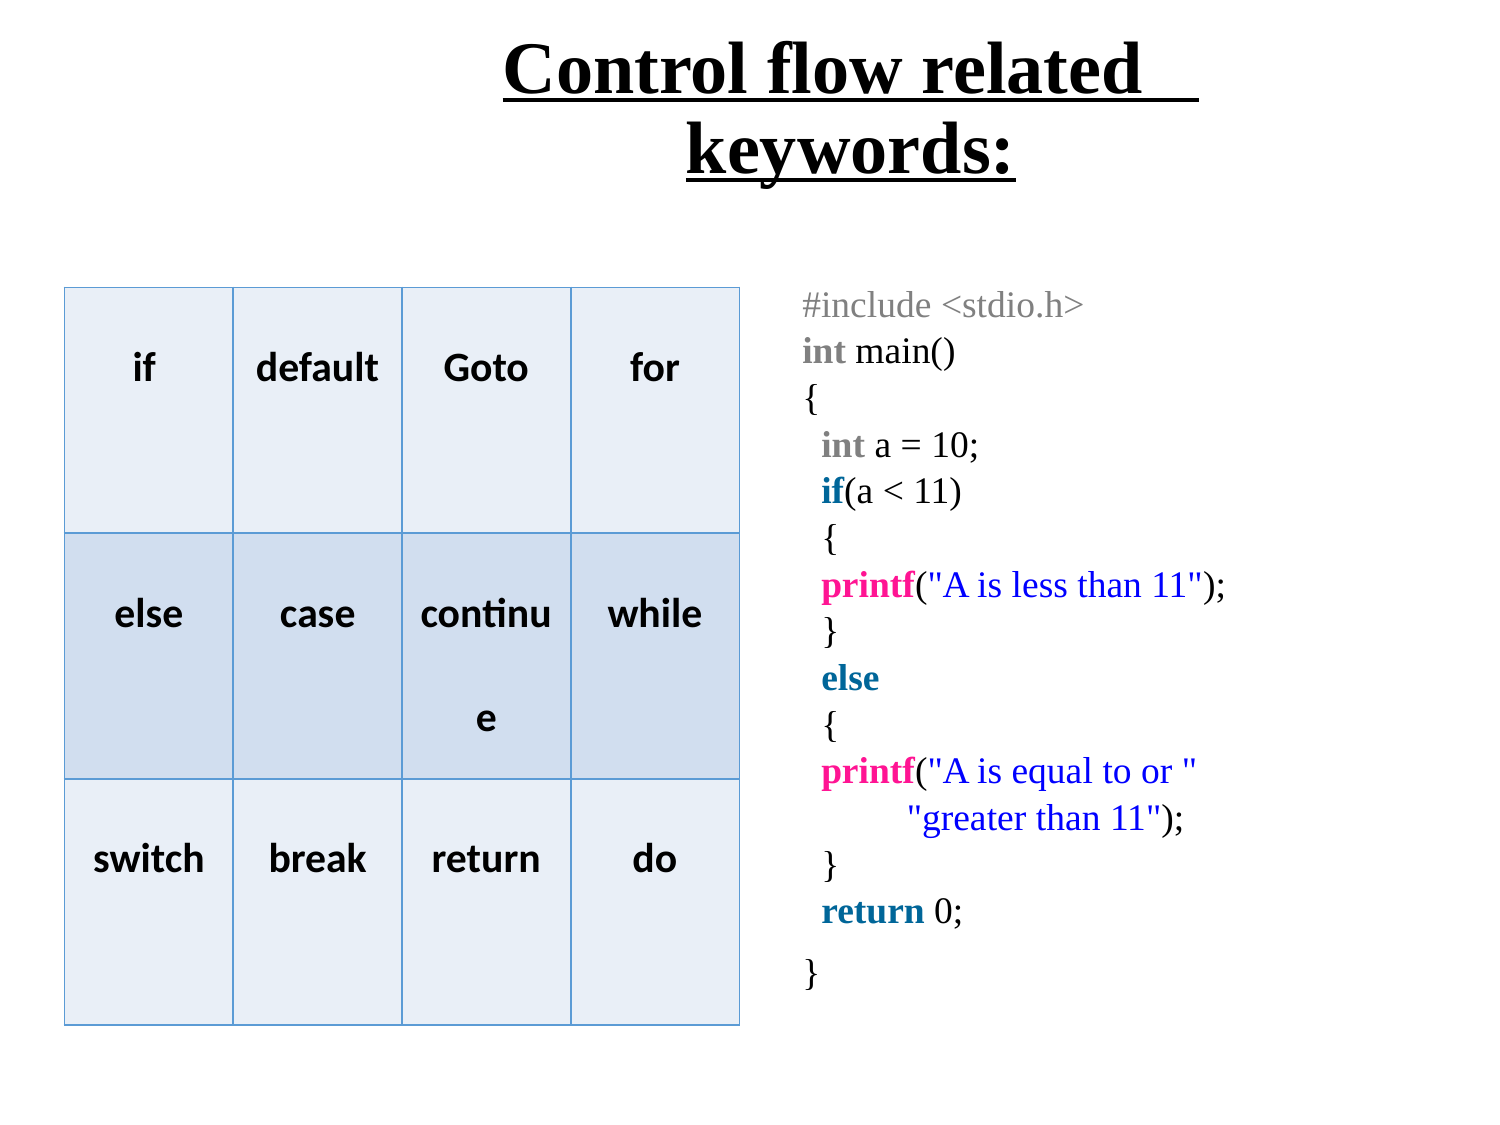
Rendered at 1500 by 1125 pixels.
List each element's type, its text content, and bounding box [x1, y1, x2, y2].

table_cell break [234, 780, 401, 1024]
title Control flow related keywords: [402, 20, 1300, 288]
table_header if [65, 288, 232, 532]
table_cell while [572, 534, 739, 778]
table_cell do [572, 780, 739, 1024]
table_cell continue [403, 534, 570, 778]
table_header for [572, 288, 739, 532]
table_header Goto [403, 288, 570, 532]
table_cell return [403, 780, 570, 1024]
table_cell switch [65, 780, 232, 1024]
table_cell case [234, 534, 401, 778]
table_cell else [65, 534, 232, 778]
text_box #include <stdio.h> int main() { int a = 10; if(a < 11) { printf("A is less than 11"); } else { printf("A is equal to or " "greater than 11"); } return 0; } [787, 287, 1500, 1001]
table_header default [234, 288, 401, 532]
